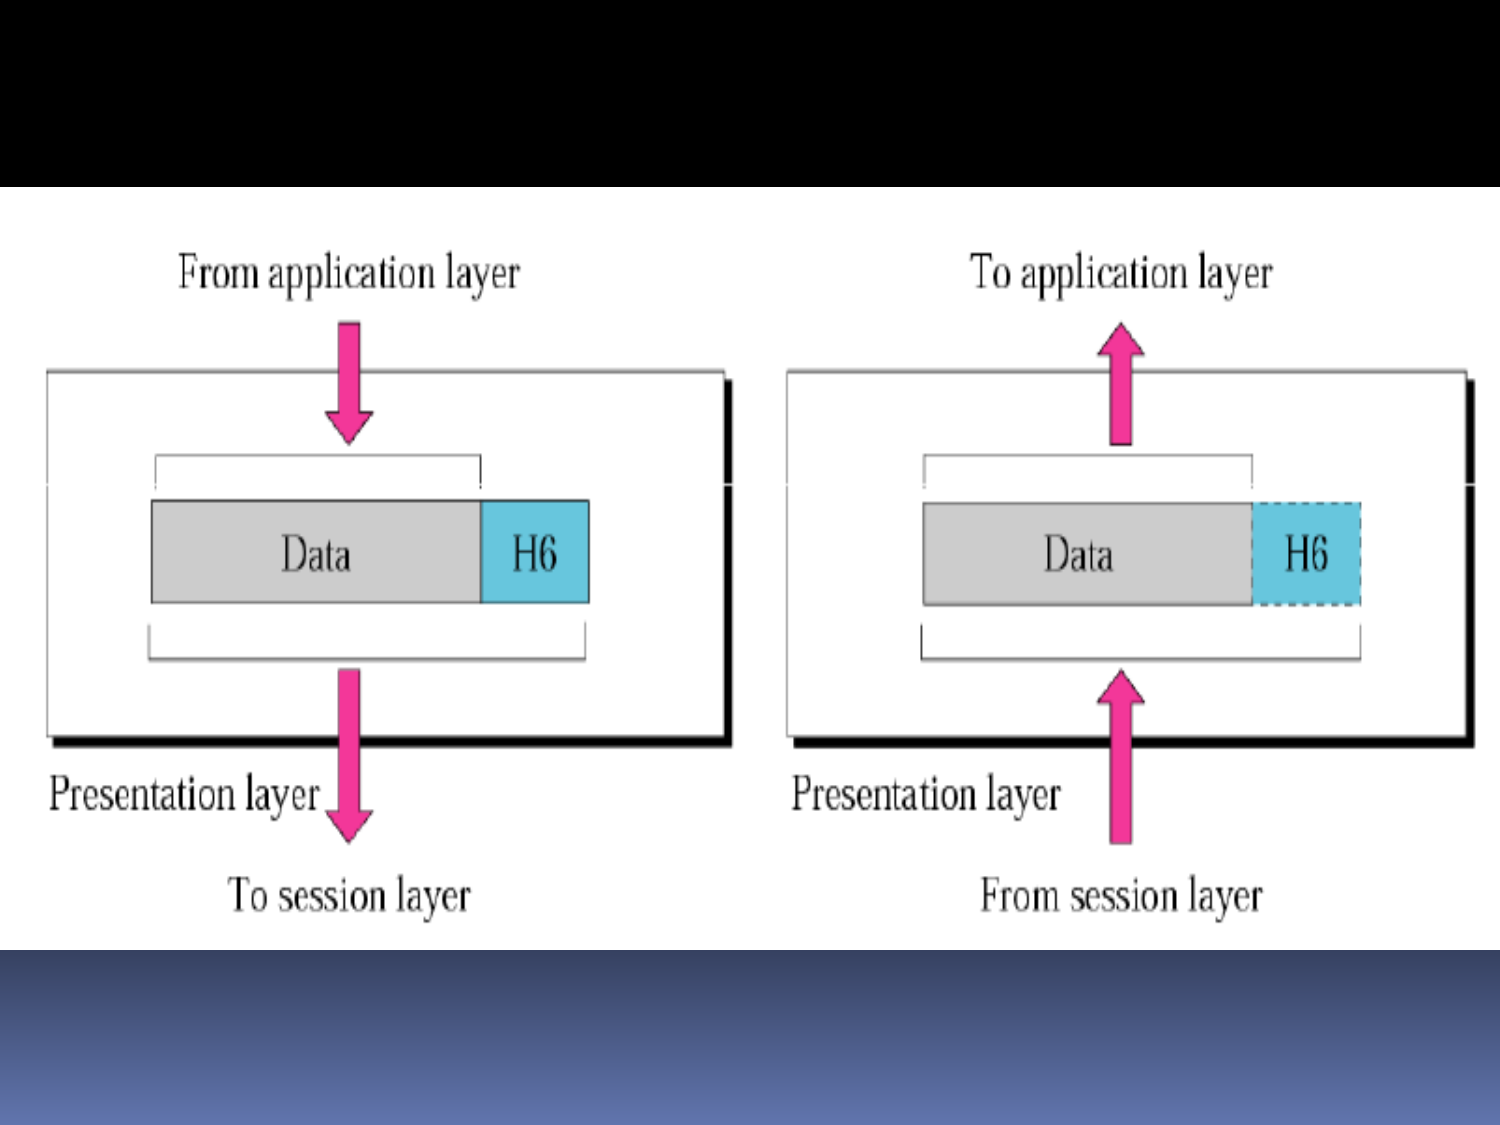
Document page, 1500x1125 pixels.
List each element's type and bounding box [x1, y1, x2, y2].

picture [0, 187, 1500, 950]
